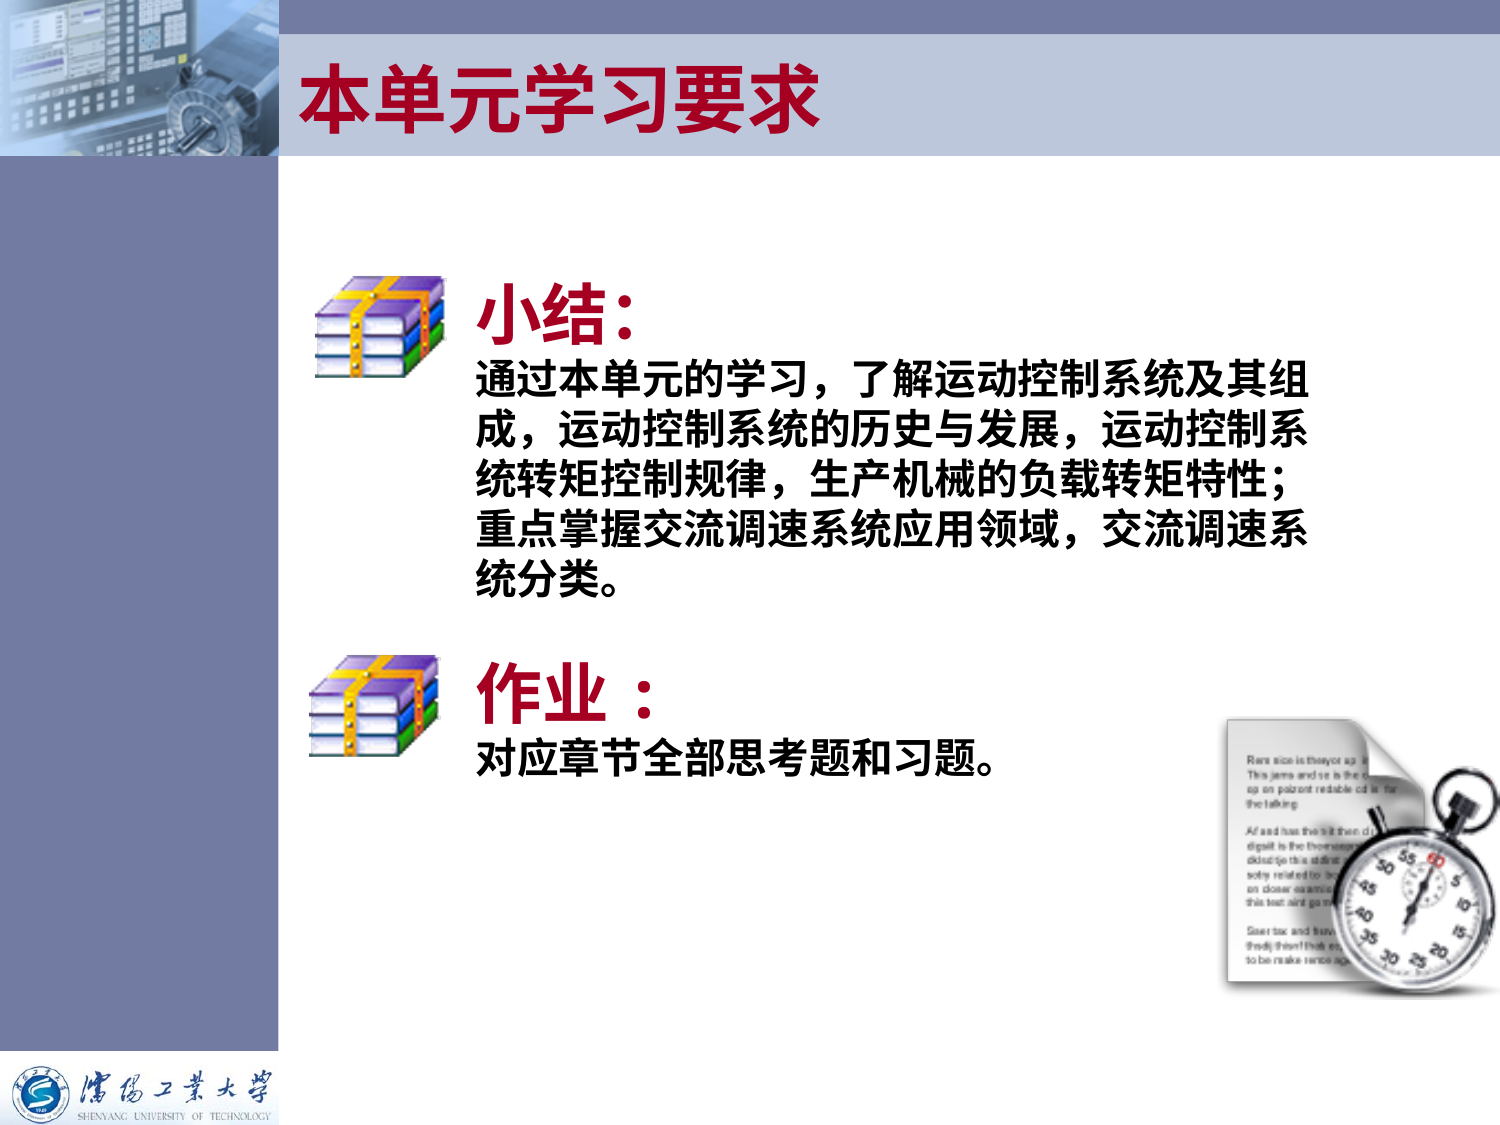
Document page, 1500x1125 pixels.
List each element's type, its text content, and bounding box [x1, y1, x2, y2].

picture [0, 0, 279, 156]
picture [301, 632, 449, 781]
picture [1216, 716, 1500, 1000]
picture [306, 253, 455, 401]
text_box 作业: 对应章节全部思考题和习题。 [460, 644, 1331, 840]
text_box 小结： 通过本单元的学习，了解运动控制系统及其组成，运动控制系统的历史与发展，运动控制系统转矩控制规律，生产机械的负载转矩特性；重点掌握交流调速系统应用领域，交流调速系统分类。 [460, 265, 1335, 610]
picture [0, 1051, 279, 1125]
title 本单元学习要求 [282, 39, 1396, 152]
